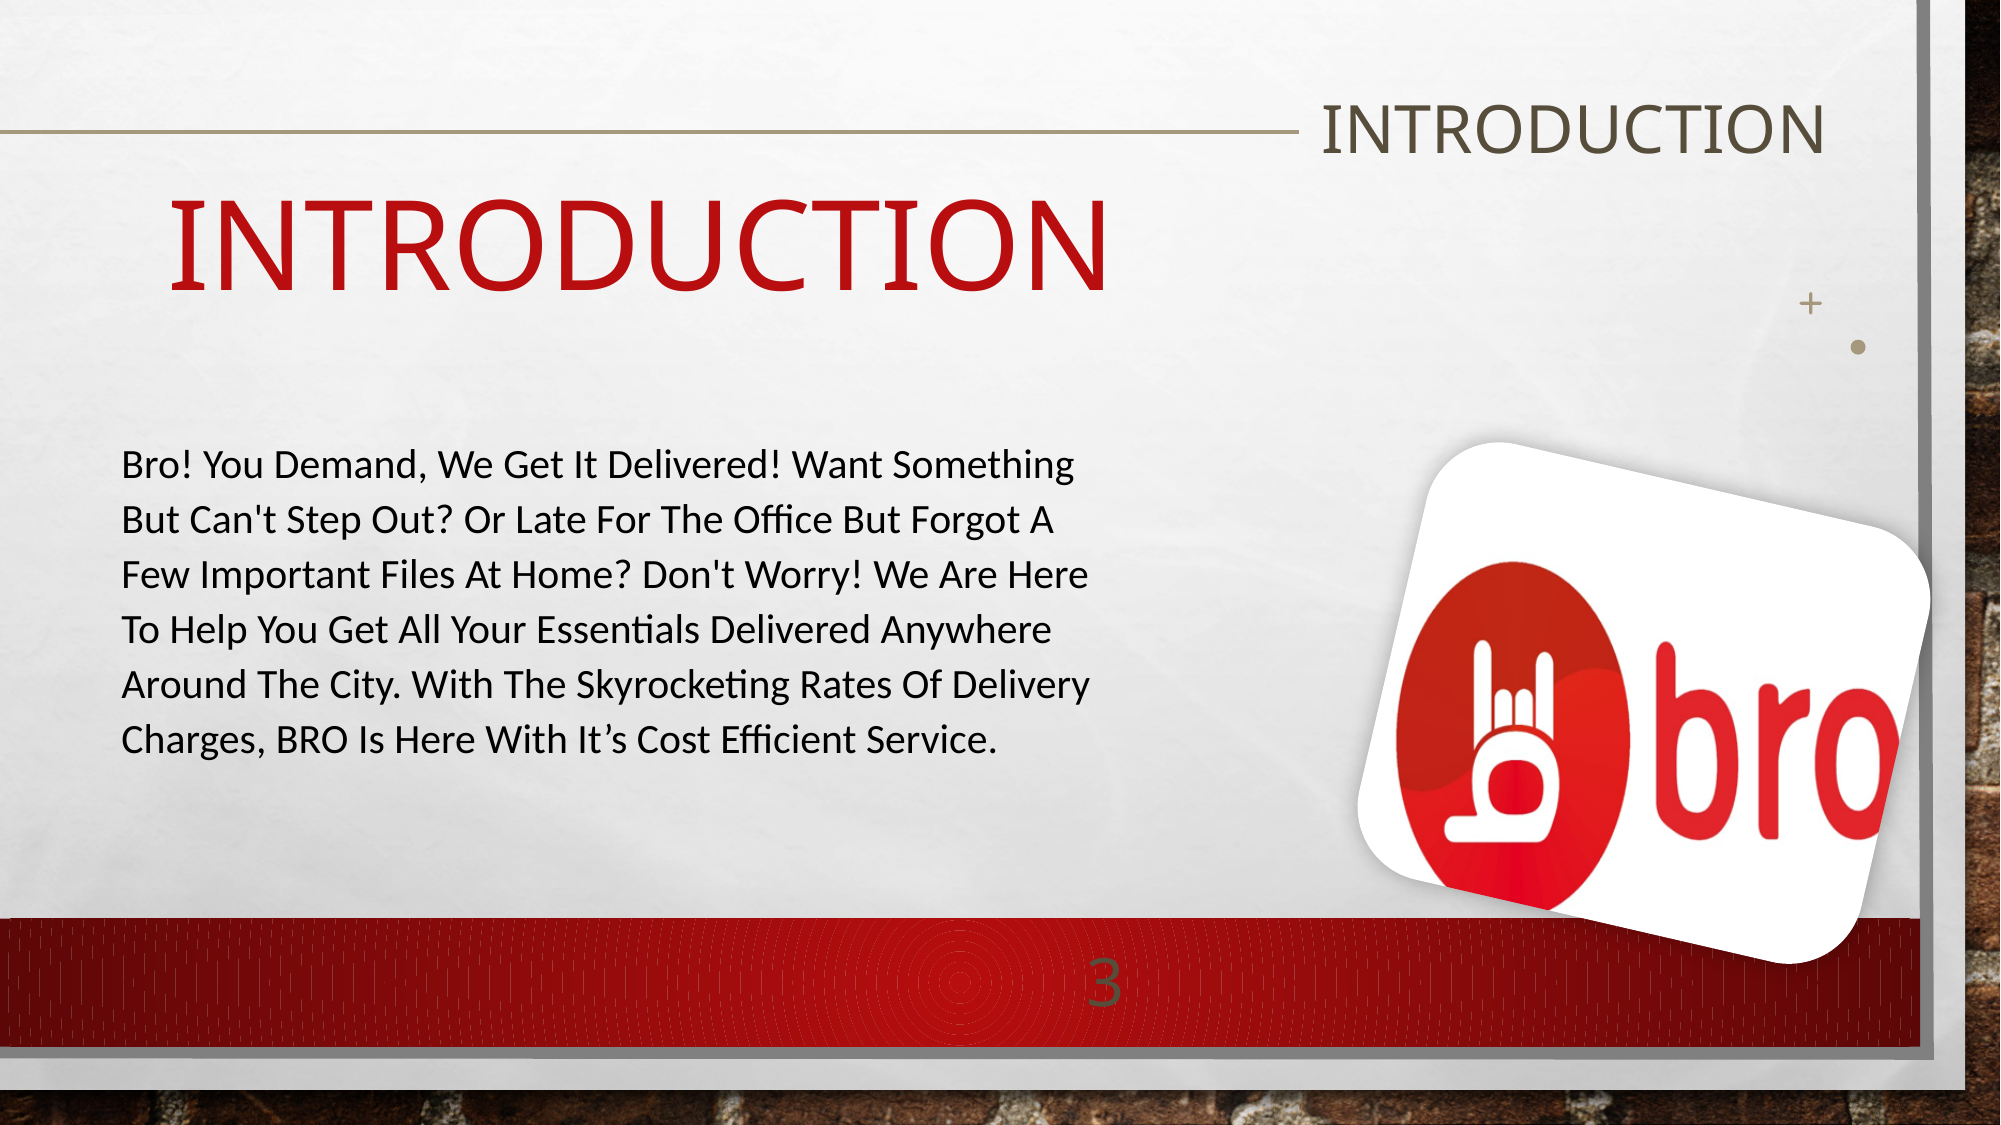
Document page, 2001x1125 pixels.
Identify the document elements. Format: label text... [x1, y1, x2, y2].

footer Introduction [1306, 101, 1982, 162]
list Bro! You Demand, We Get It Delivered! Want Something But Can't Step Out? Or Late For The Office But Forgot A Few Important Files At Home? Don't Worry! We Are Here To Help You Get All Your Essentials Delivered Anywhere Around The City. With The Skyrocketing Rates Of Delivery Charges, BRO Is Here With It’s Cost Efficient Service. [106, 395, 1136, 875]
picture [1357, 442, 1931, 964]
title Introduction [152, 131, 1169, 326]
picture [0, 0, 2000, 1125]
slide_number 3 [1031, 944, 1181, 1027]
